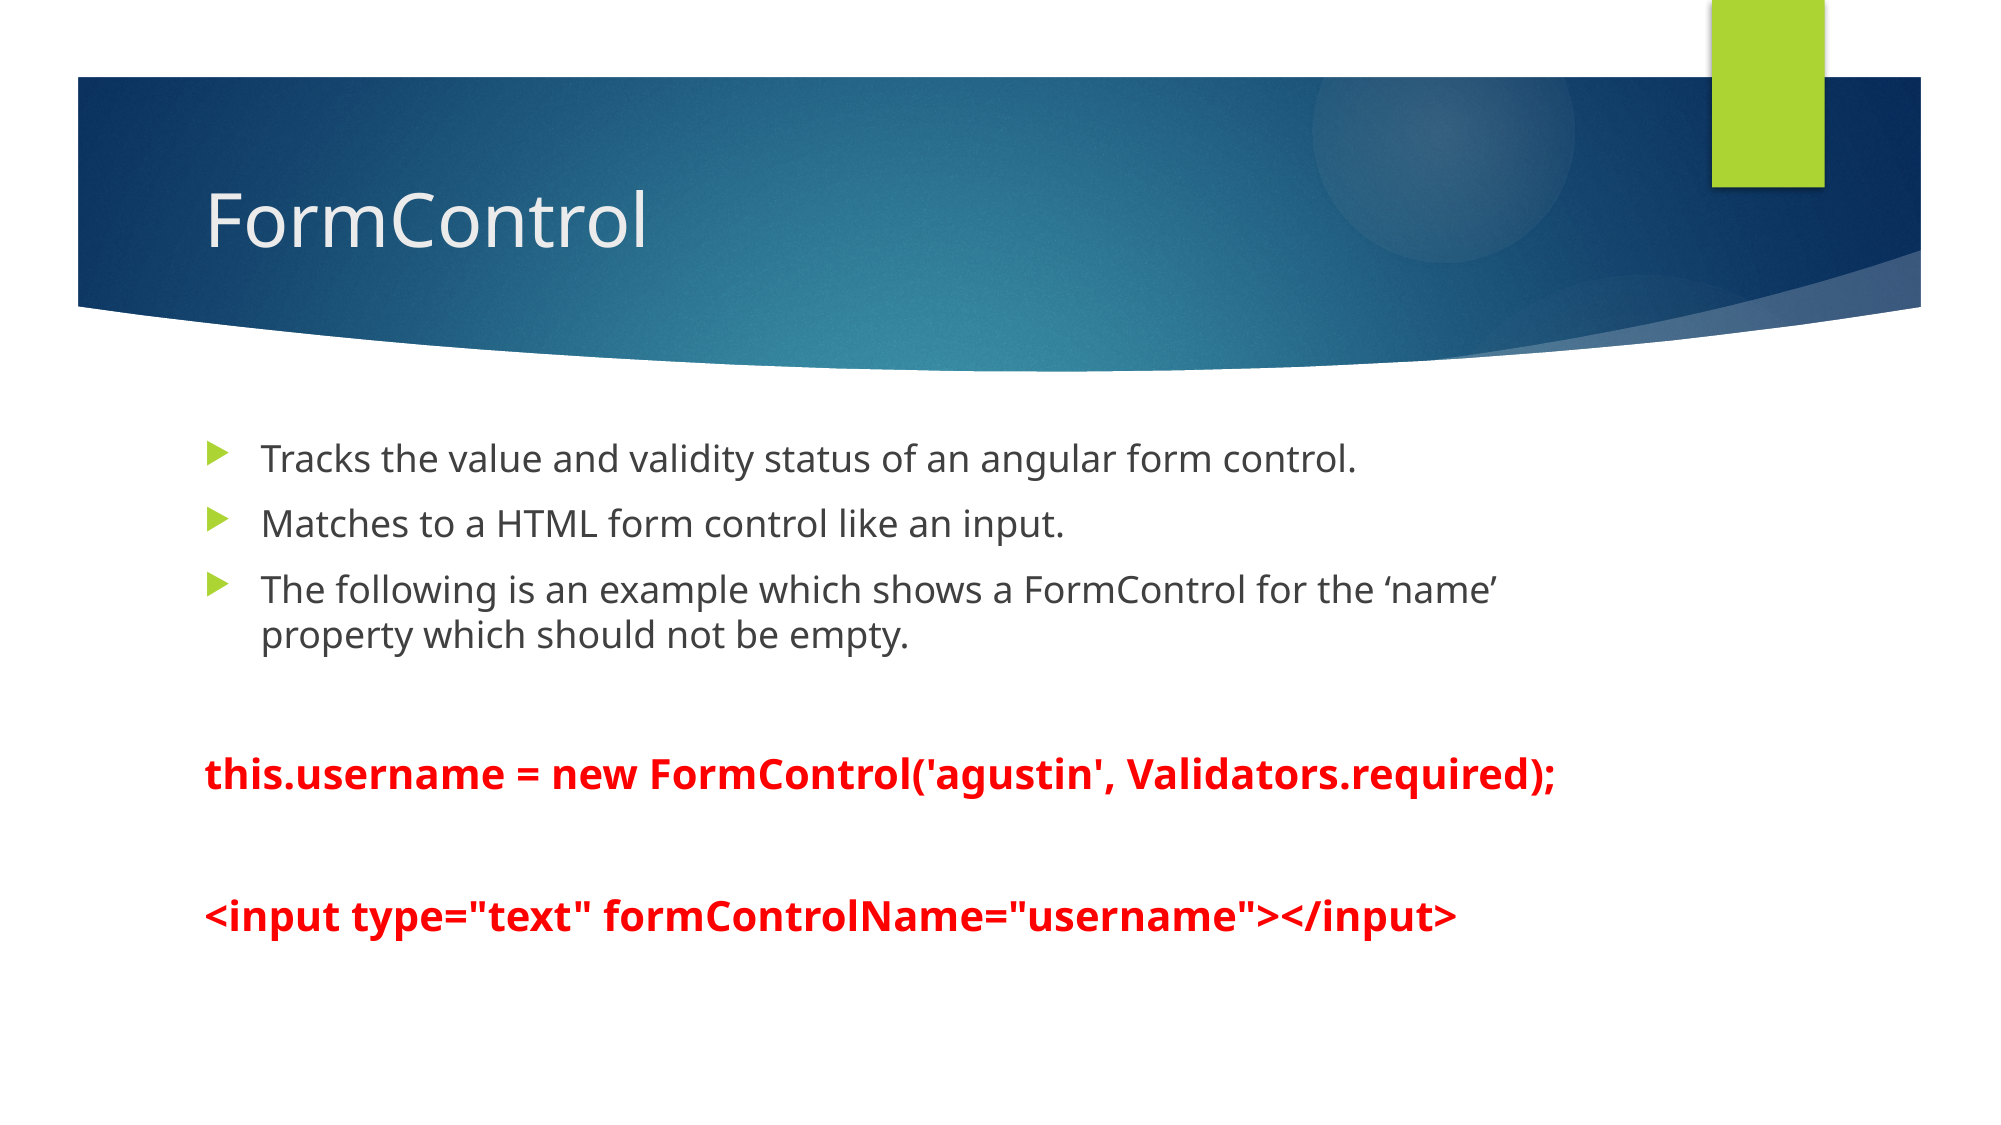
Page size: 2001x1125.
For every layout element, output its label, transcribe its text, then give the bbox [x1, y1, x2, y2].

title FormControl [189, 159, 1627, 276]
list Tracks the value and validity status of an angular form control. Matches to a HTML form control like an input. The following is an example which shows a FormControl for the ‘name’ property which should not be empty. this.username = new FormControl('agustin', Validators.required); <input type="text" formControlName="username"></input> [189, 427, 1627, 988]
